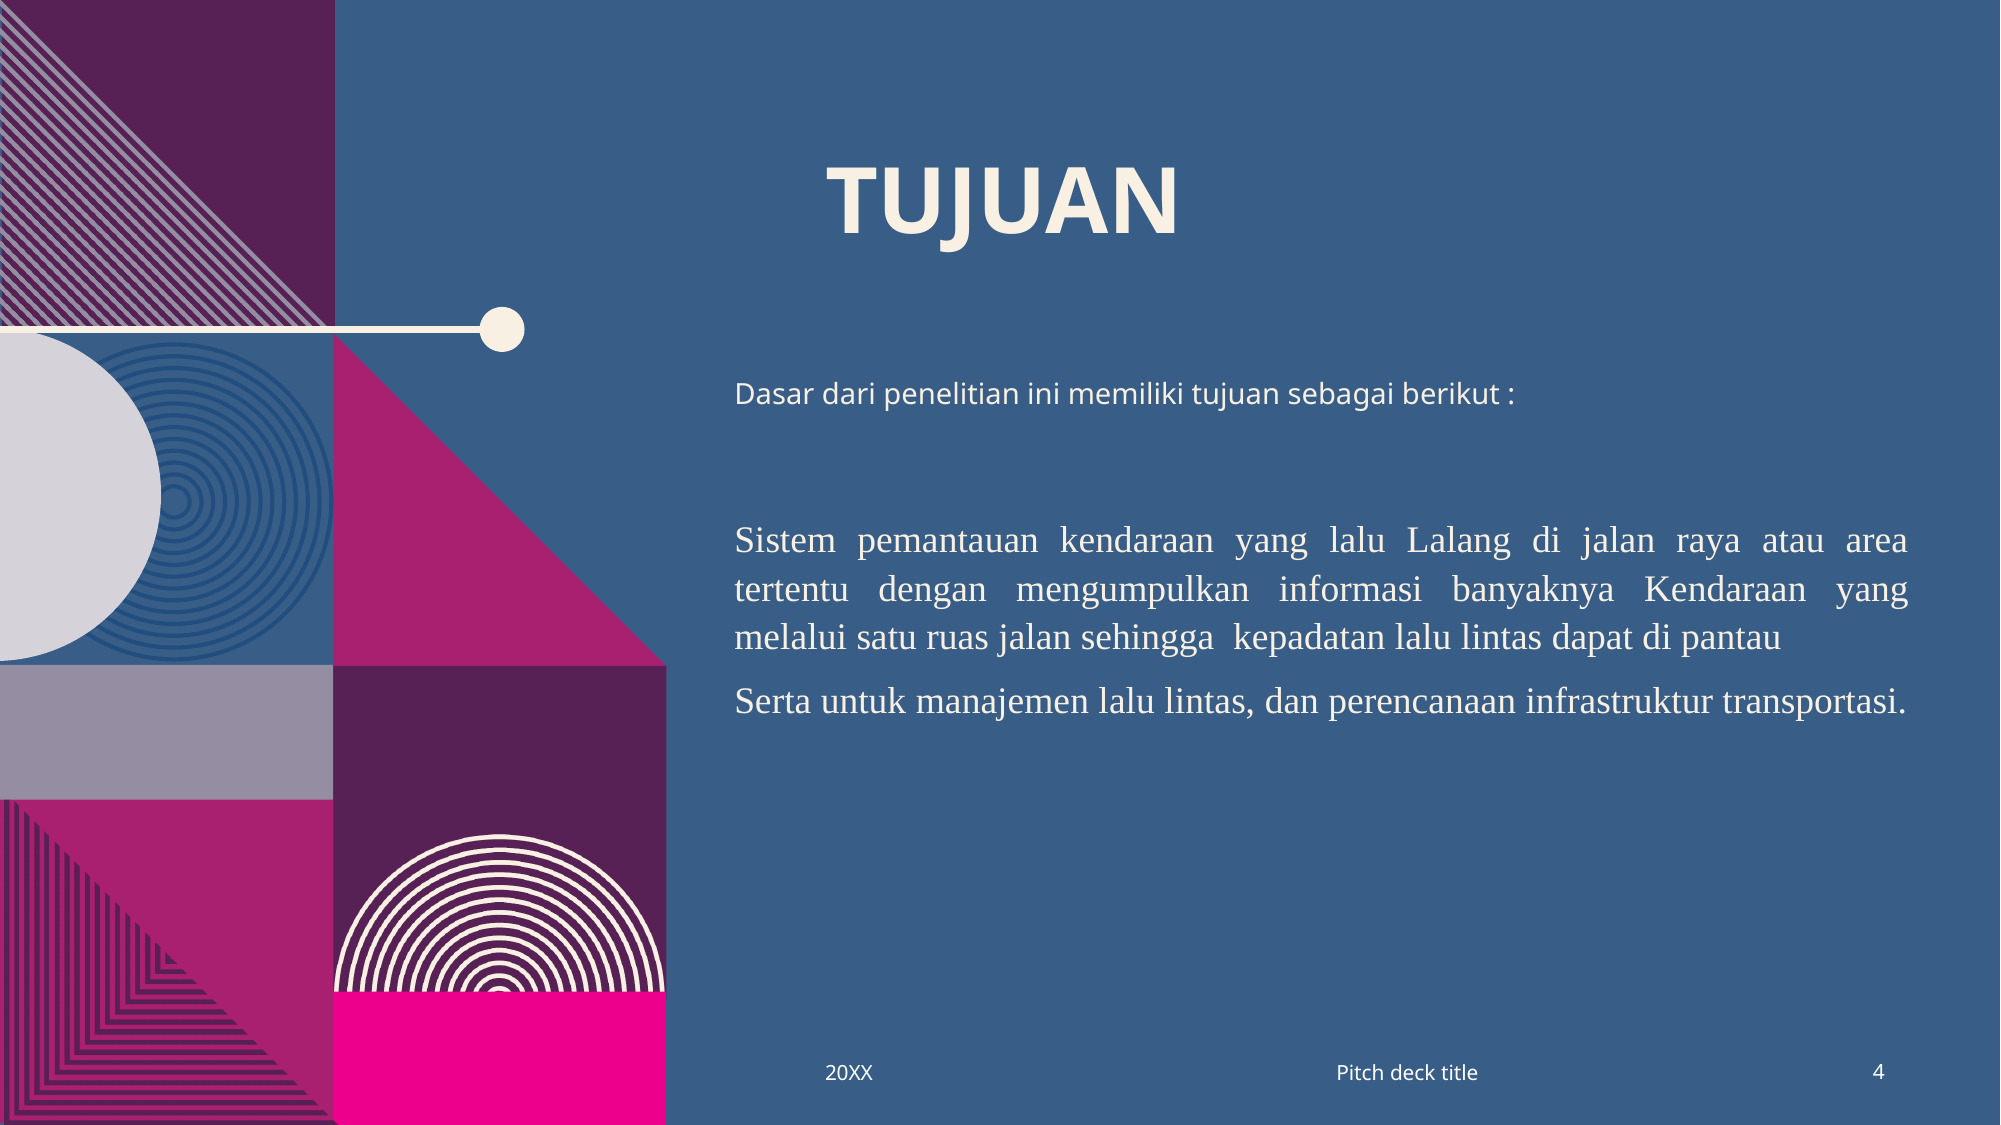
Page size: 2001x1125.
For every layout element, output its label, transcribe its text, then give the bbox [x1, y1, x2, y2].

picture [4, 791, 665, 1125]
picture [0, 0, 332, 326]
list Dasar dari penelitian ini memiliki tujuan sebagai berikut : Sistem pemantauan kendaraan yang lalu Lalang di jalan raya atau area tertentu dengan mengumpulkan informasi banyaknya Kendaraan yang melalui satu ruas jalan sehingga kepadatan lalu lintas dapat di pantau Serta untuk manajemen lalu lintas, dan perencanaan infrastruktur transportasi. [719, 364, 1926, 1004]
slide_number 4 [1824, 1042, 1900, 1103]
footer Pitch deck title [1219, 1041, 1595, 1102]
title Tujuan [810, 147, 1926, 364]
slide_number 20XX [810, 1042, 990, 1103]
